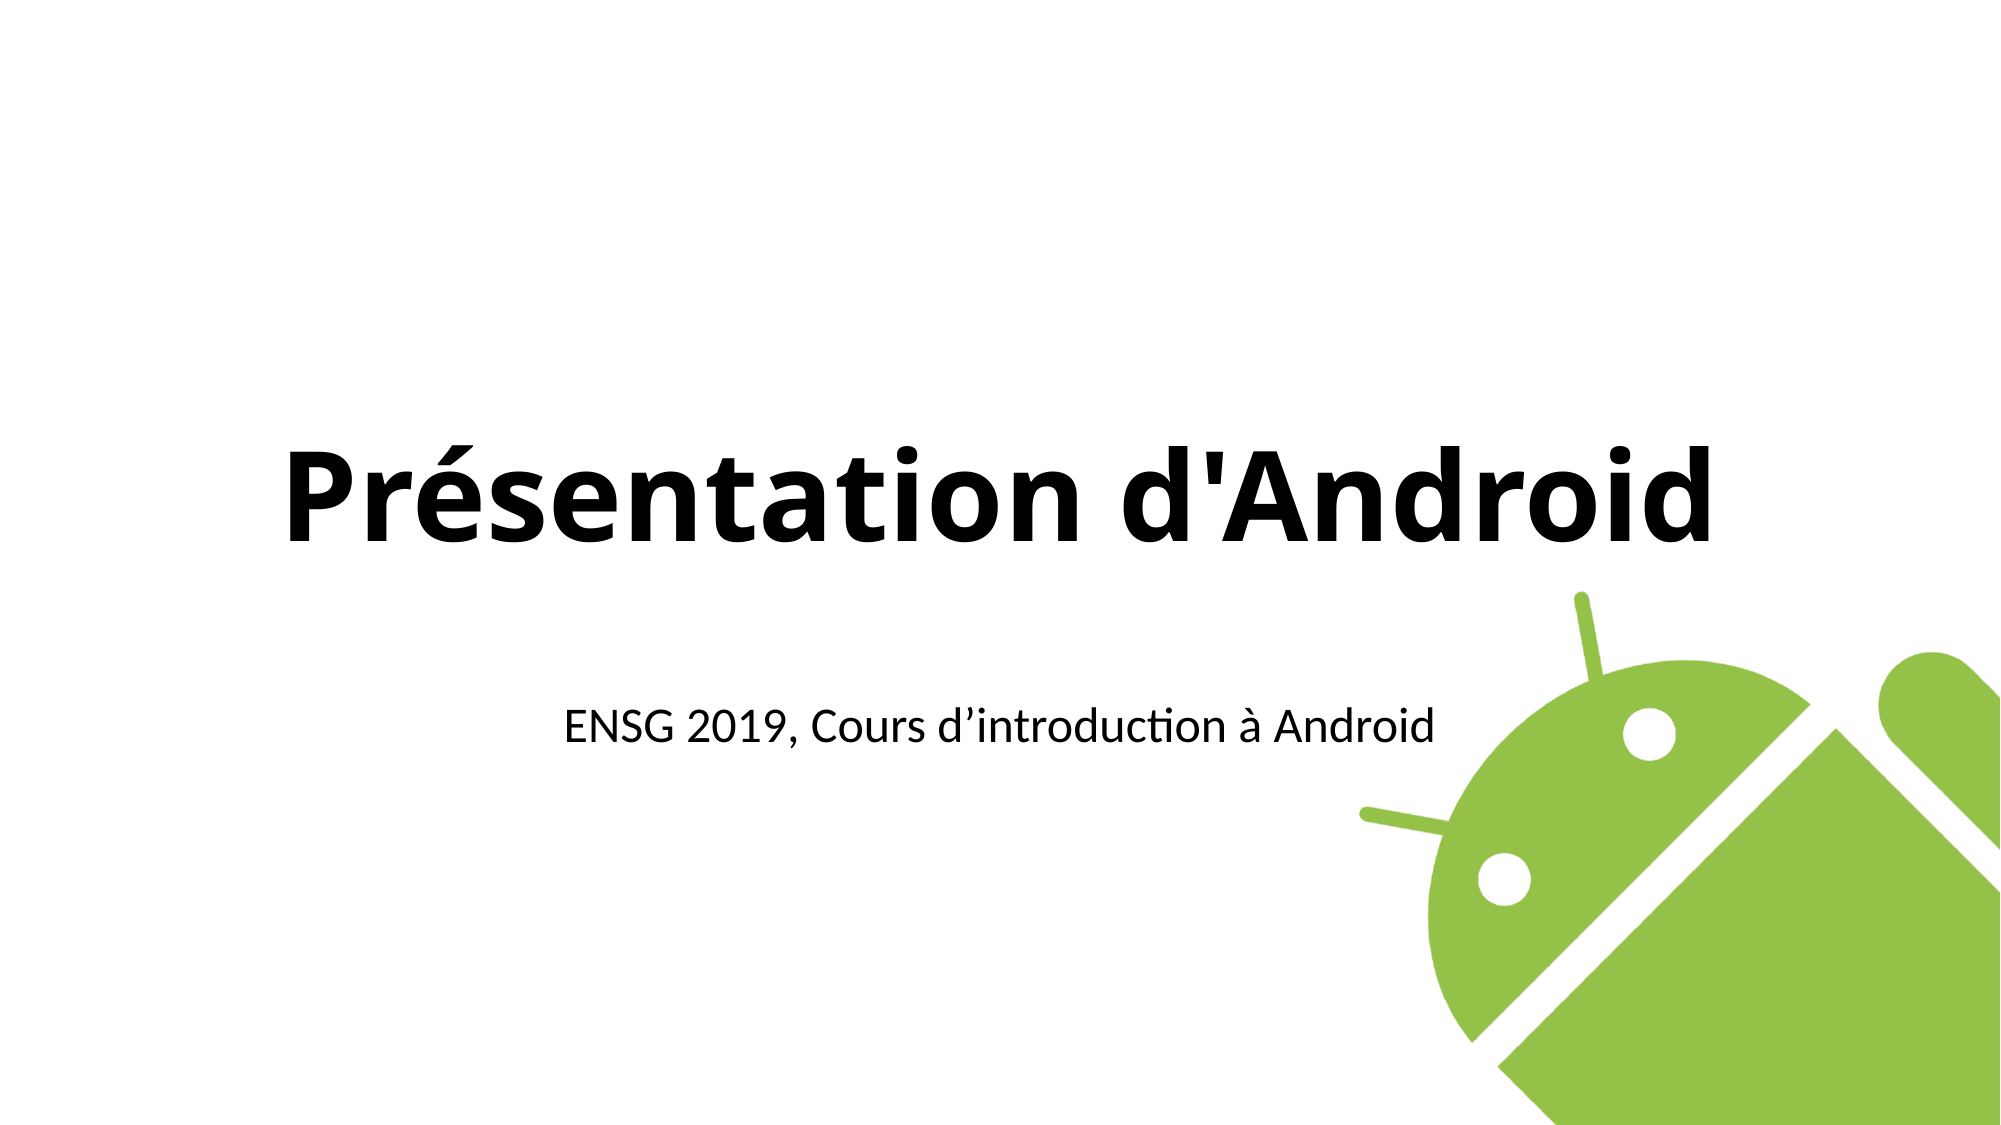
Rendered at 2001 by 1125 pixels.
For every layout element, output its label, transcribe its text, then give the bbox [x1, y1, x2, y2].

title Présentation d'Android [249, 184, 1750, 576]
subtitle ENSG 2019, Cours d’introduction à Android [249, 590, 1358, 863]
picture [1358, 590, 2000, 1125]
